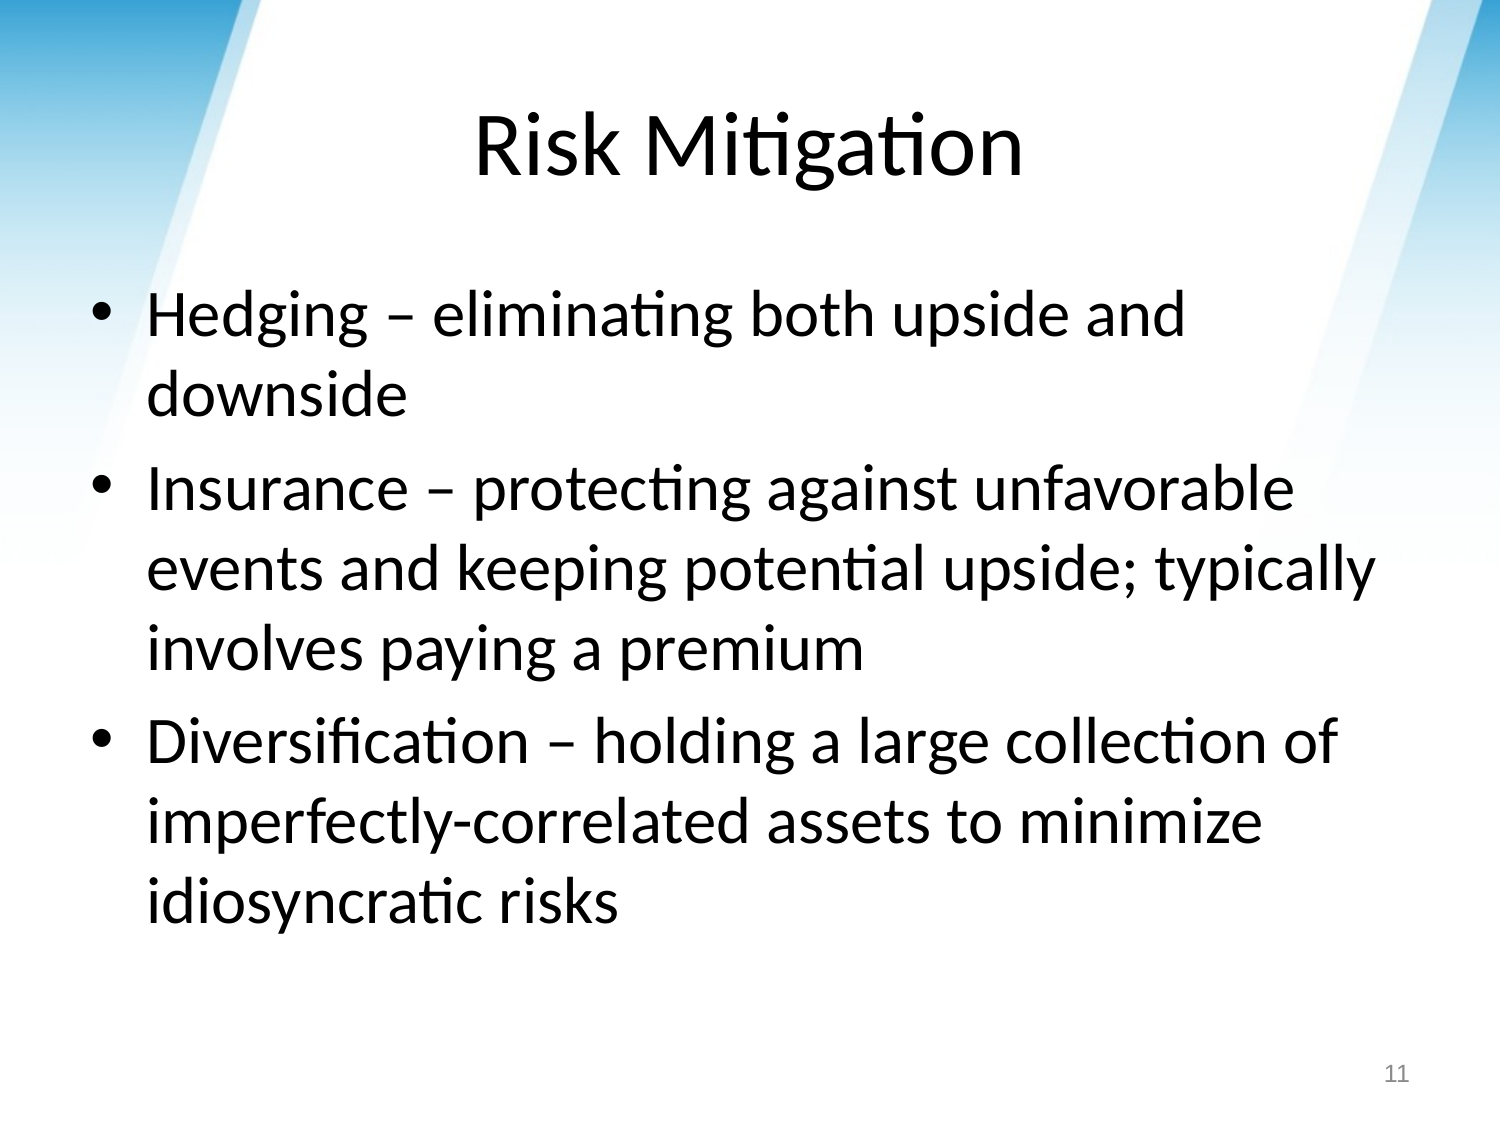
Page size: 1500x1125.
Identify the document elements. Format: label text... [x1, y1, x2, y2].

title Risk Mitigation [75, 45, 1425, 233]
picture [0, 0, 1500, 771]
slide_number 11 [1074, 1042, 1425, 1103]
list Hedging – eliminating both upside and downside Insurance – protecting against unfavorable events and keeping potential upside; typically involves paying a premium Diversification – holding a large collection of imperfectly-correlated assets to minimize idiosyncratic risks [75, 262, 1425, 1005]
